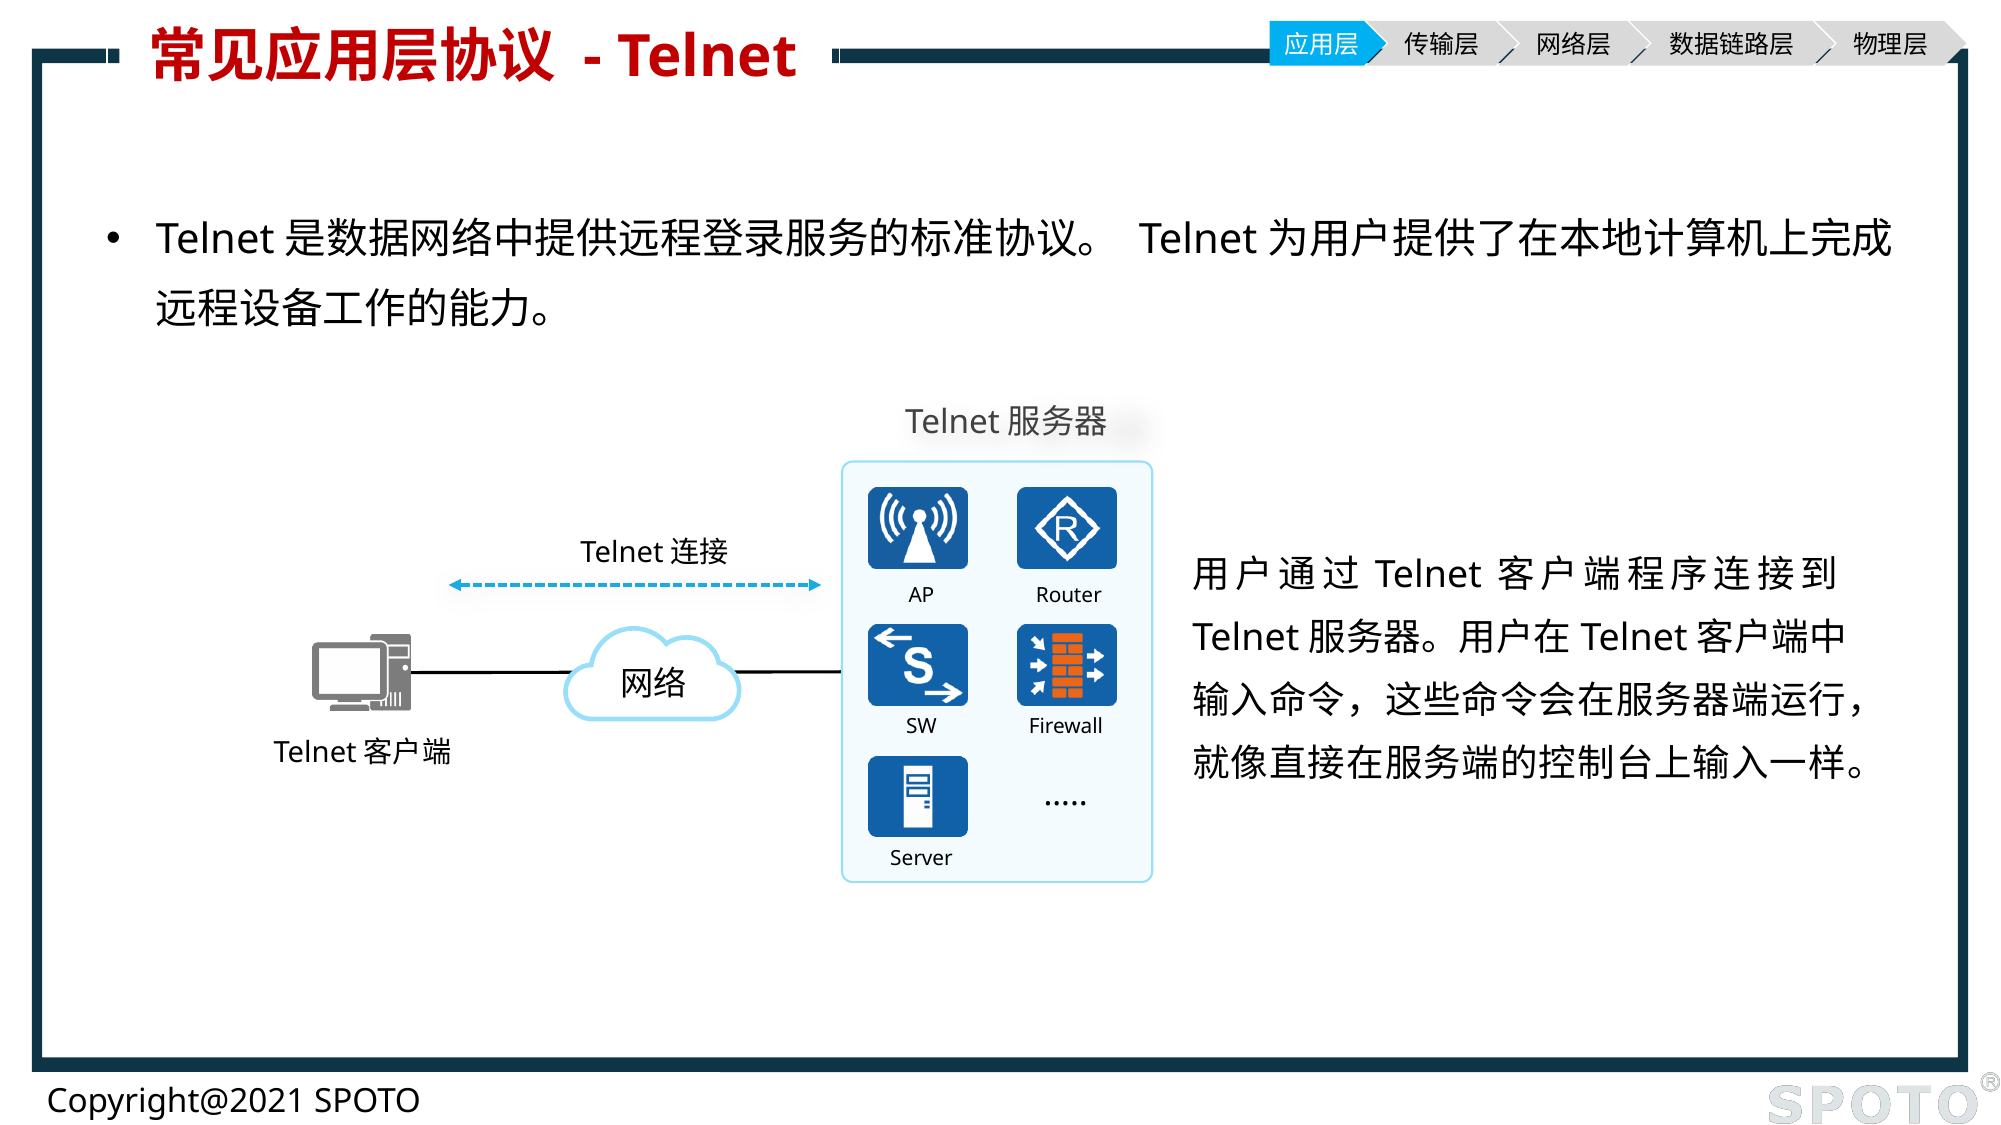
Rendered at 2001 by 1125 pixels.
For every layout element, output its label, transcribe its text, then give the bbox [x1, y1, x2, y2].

text_box 用户通过Telnet客户端程序连接到Telnet服务器。用户在Telnet客户端中输入命令，这些命令会在服务器端运行，就像直接在服务端的控制台上输入一样。 [1179, 525, 1861, 801]
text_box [1269, 20, 1967, 67]
list Telnet是数据网络中提供远程登录服务的标准协议。 Telnet为用户提供了在本地计算机上完成远程设备工作的能力。 [92, 185, 1944, 313]
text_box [261, 393, 1153, 883]
title 常见应用层协议 - Telnet [106, 2, 840, 112]
